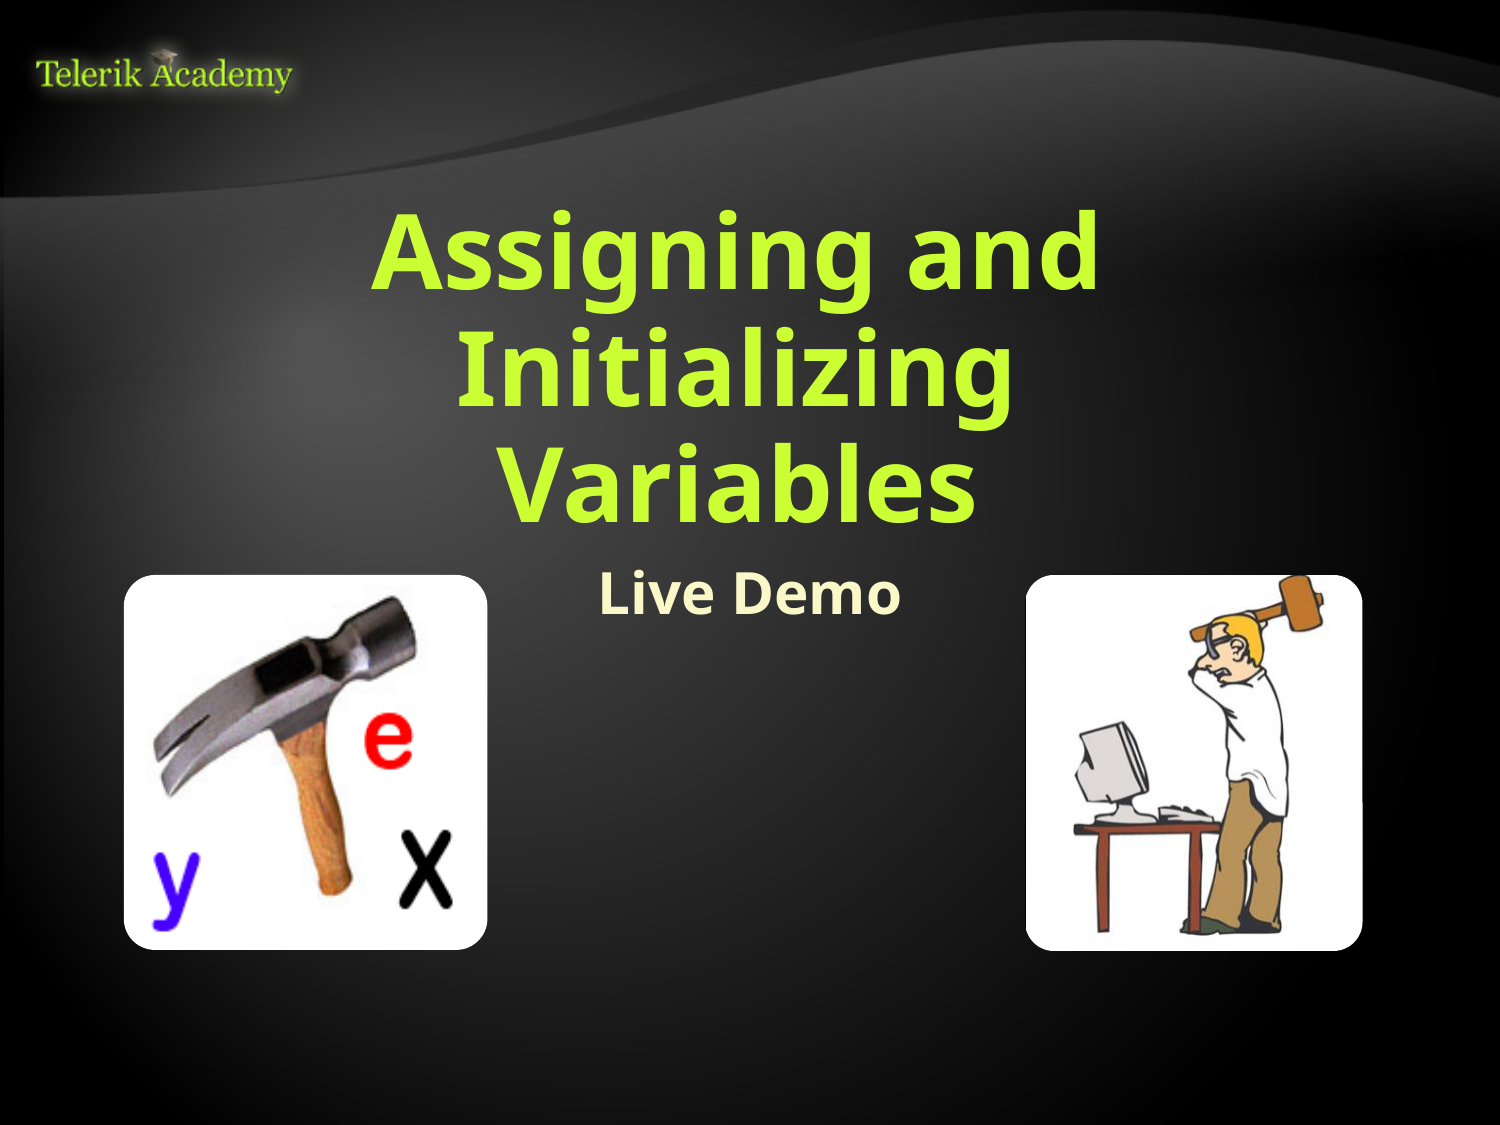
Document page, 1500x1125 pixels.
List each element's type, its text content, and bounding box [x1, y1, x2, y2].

title Assigning and Initializing Variables [200, 262, 1275, 475]
picture [0, 0, 1500, 1125]
subtitle Live Demo [525, 544, 975, 638]
